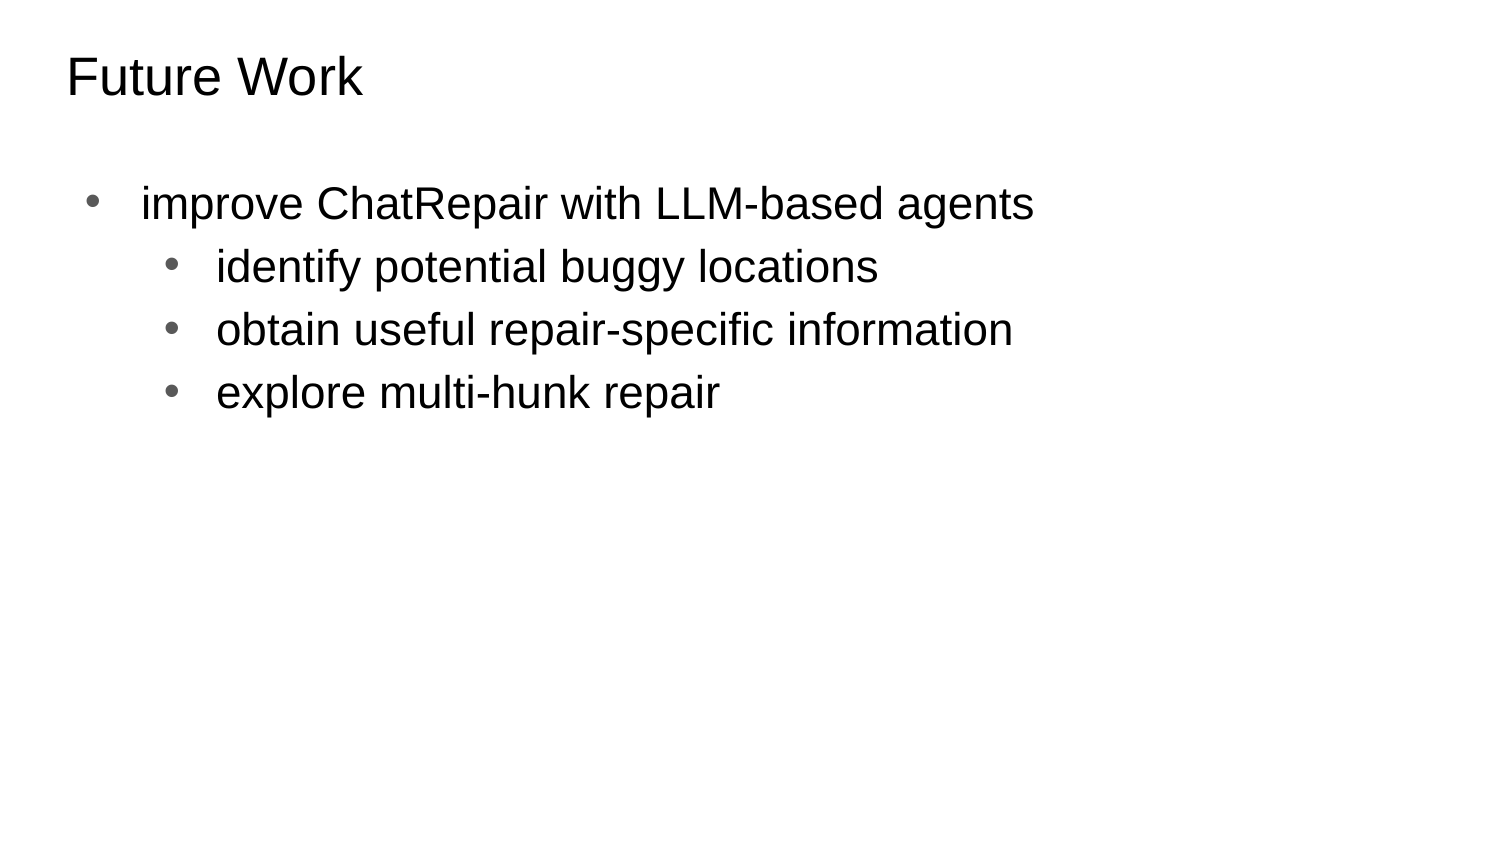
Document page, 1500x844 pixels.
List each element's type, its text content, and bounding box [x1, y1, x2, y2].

title Future Work [51, 26, 1485, 115]
list improve ChatRepair with LLM-based agents identify potential buggy locations obtain useful repair-specific information explore multi-hunk repair [51, 150, 1449, 750]
